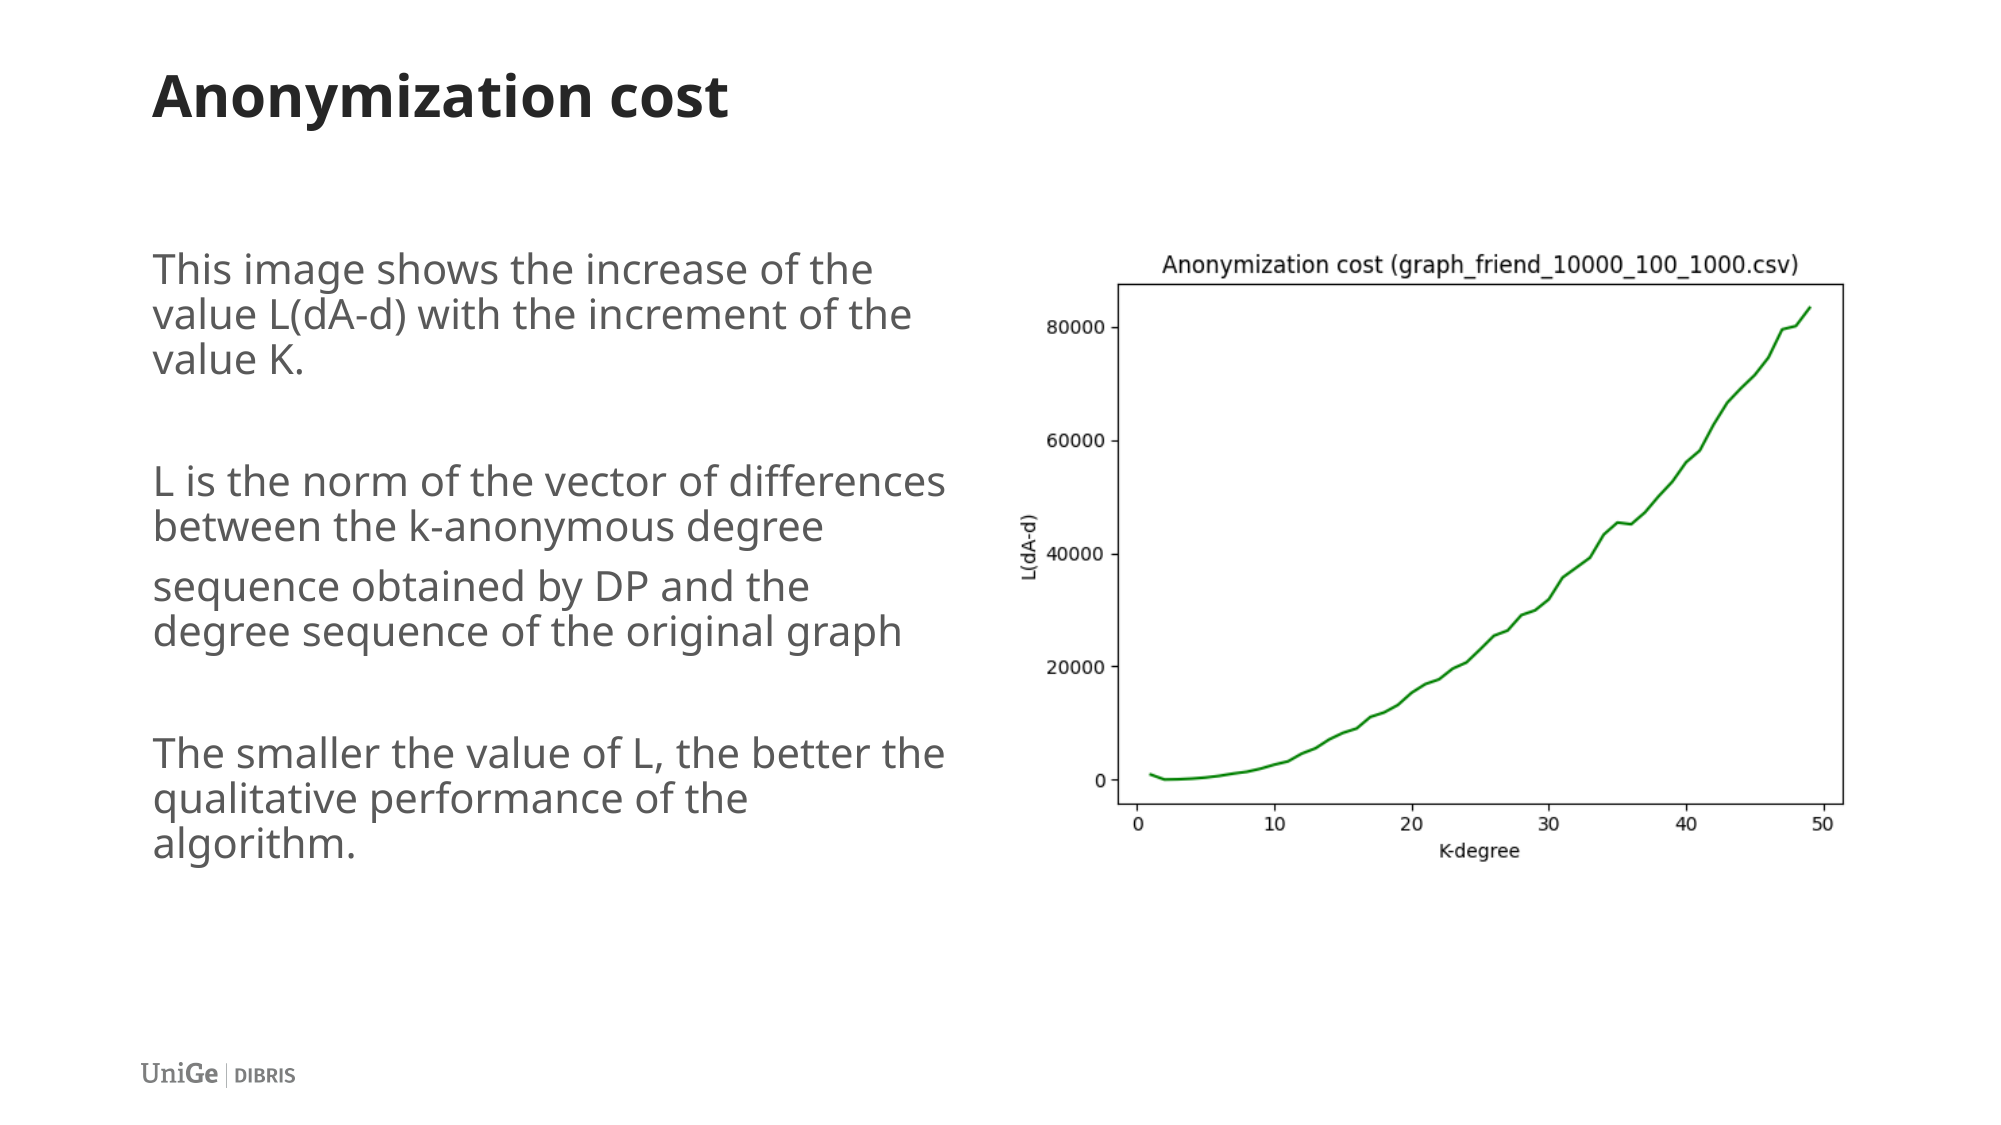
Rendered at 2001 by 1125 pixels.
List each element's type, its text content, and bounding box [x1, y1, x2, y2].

picture [999, 234, 1863, 882]
title Anonymization cost [137, 59, 1863, 222]
text_box This image shows the increase of the value L(dA-d) with the increment of the value K. L is the norm of the vector of differences between the k-anonymous degree sequence obtained by DP and the degree sequence of the original graph The smaller the value of L, the better the qualitative performance of the algorithm. [137, 222, 963, 915]
